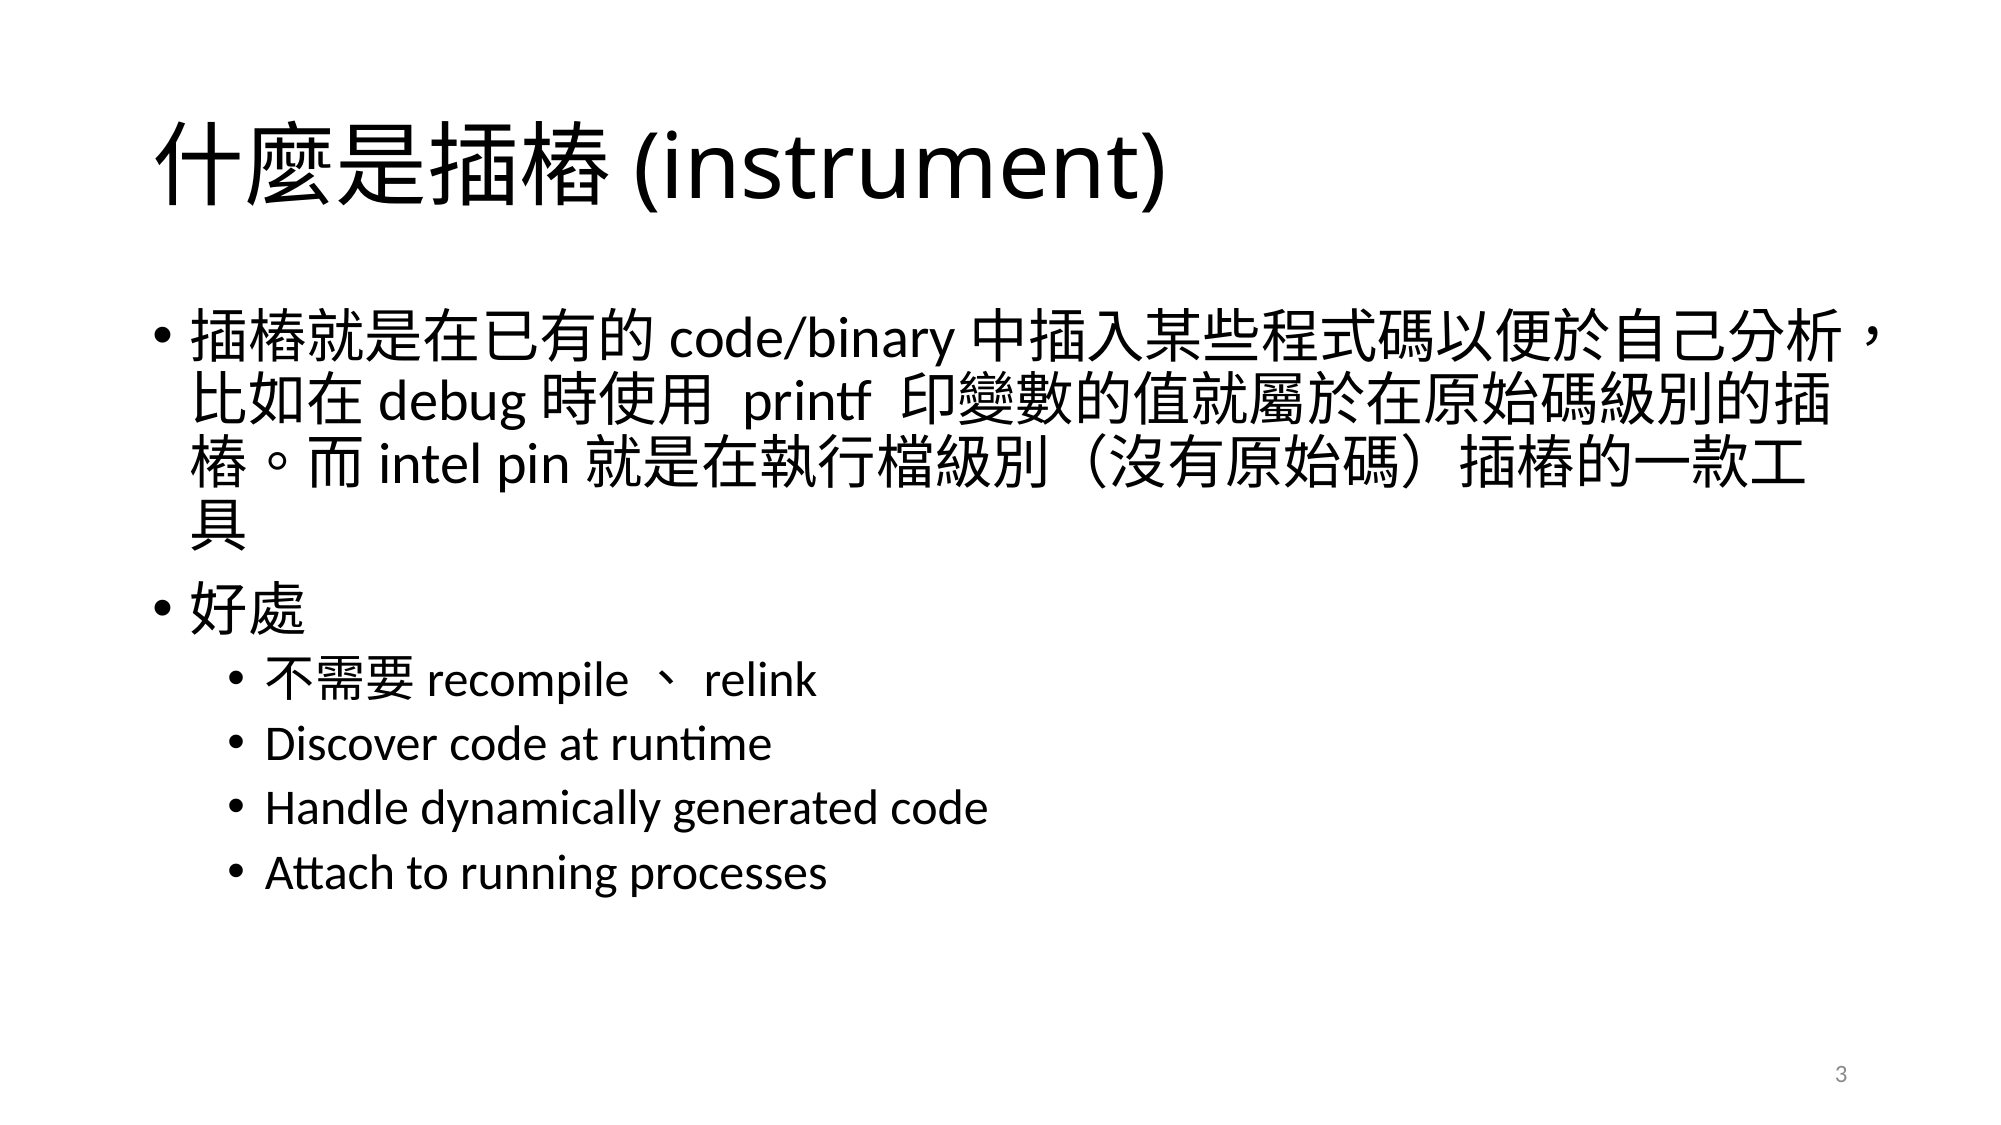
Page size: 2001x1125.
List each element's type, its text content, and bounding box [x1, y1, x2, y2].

slide_number 3 [1412, 1042, 1863, 1103]
list 插樁就是在已有的code/binary中插入某些程式碼以便於自己分析，比如在debug時使用 printf 印變數的值就屬於在原始碼級別的插樁。而intel pin就是在執行檔級別（沒有原始碼）插樁的一款工具 好處 不需要recompile、relink Discover code at runtime Handle dynamically generated code Attach to running processes [137, 299, 1863, 1014]
title 什麼是插樁(instrument) [137, 59, 1863, 278]
